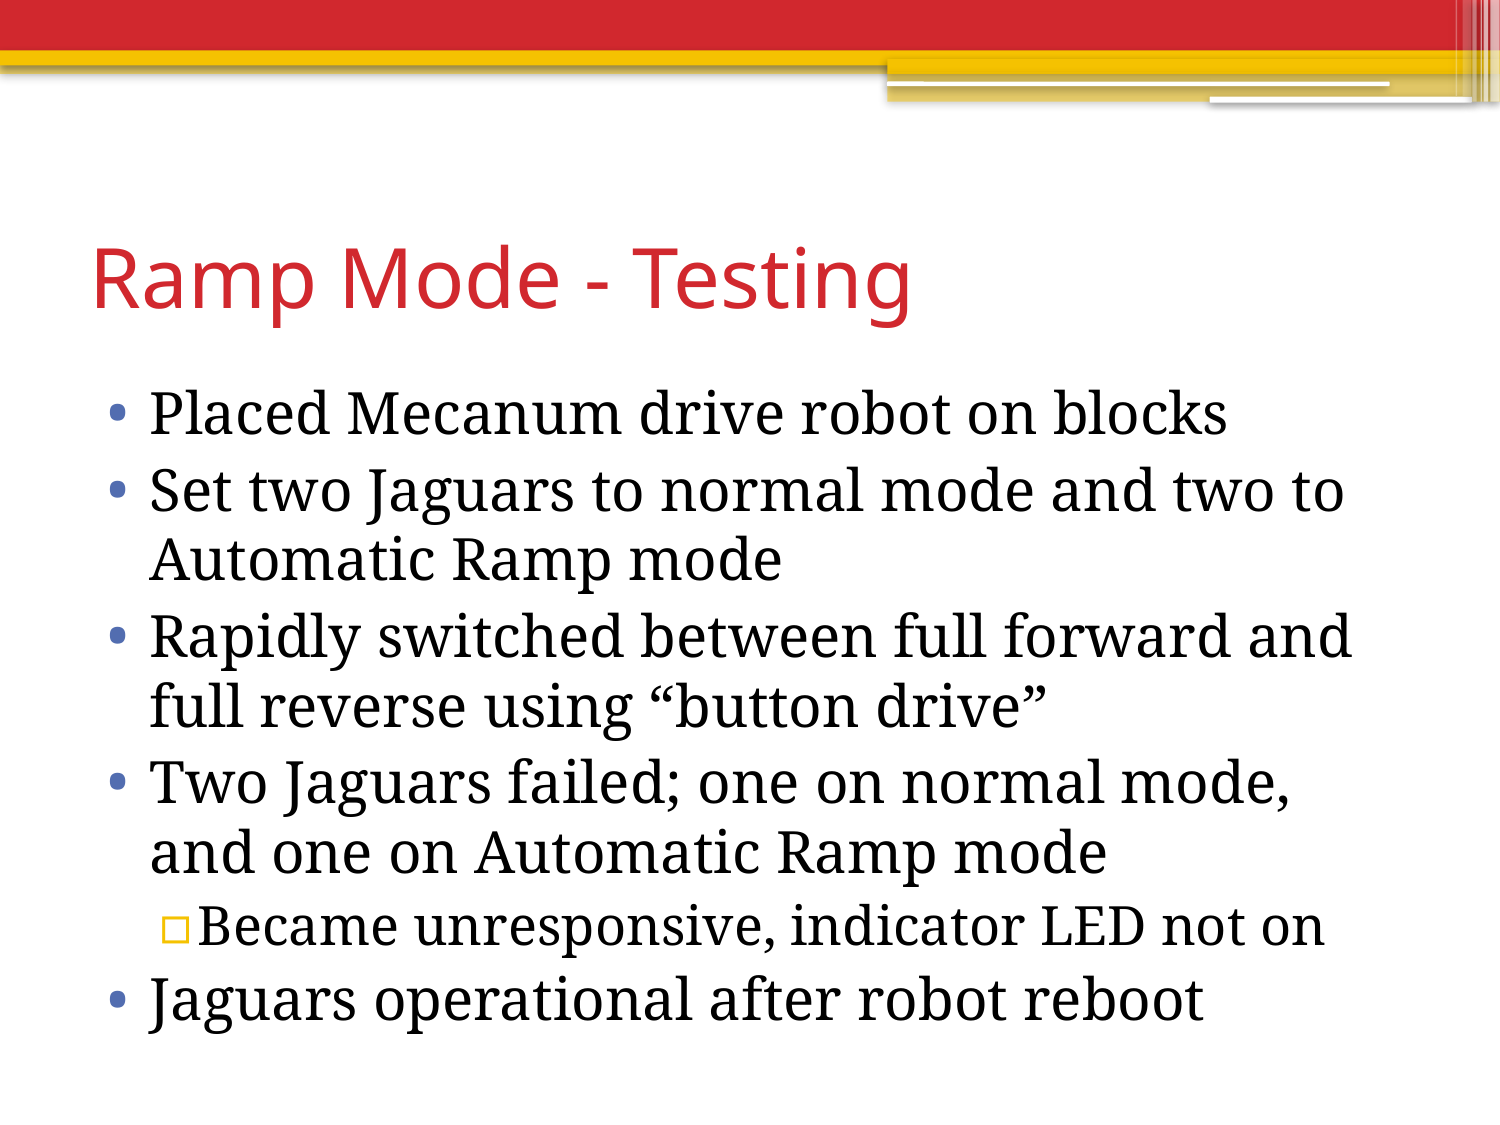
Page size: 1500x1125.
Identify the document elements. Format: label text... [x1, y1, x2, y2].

list Placed Mecanum drive robot on blocks Set two Jaguars to normal mode and two to Automatic Ramp mode Rapidly switched between full forward and full reverse using “button drive” Two Jaguars failed; one on normal mode, and one on Automatic Ramp mode Became unresponsive, indicator LED not on Jaguars operational after robot reboot [75, 368, 1425, 1079]
title Ramp Mode - Testing [75, 187, 1425, 363]
